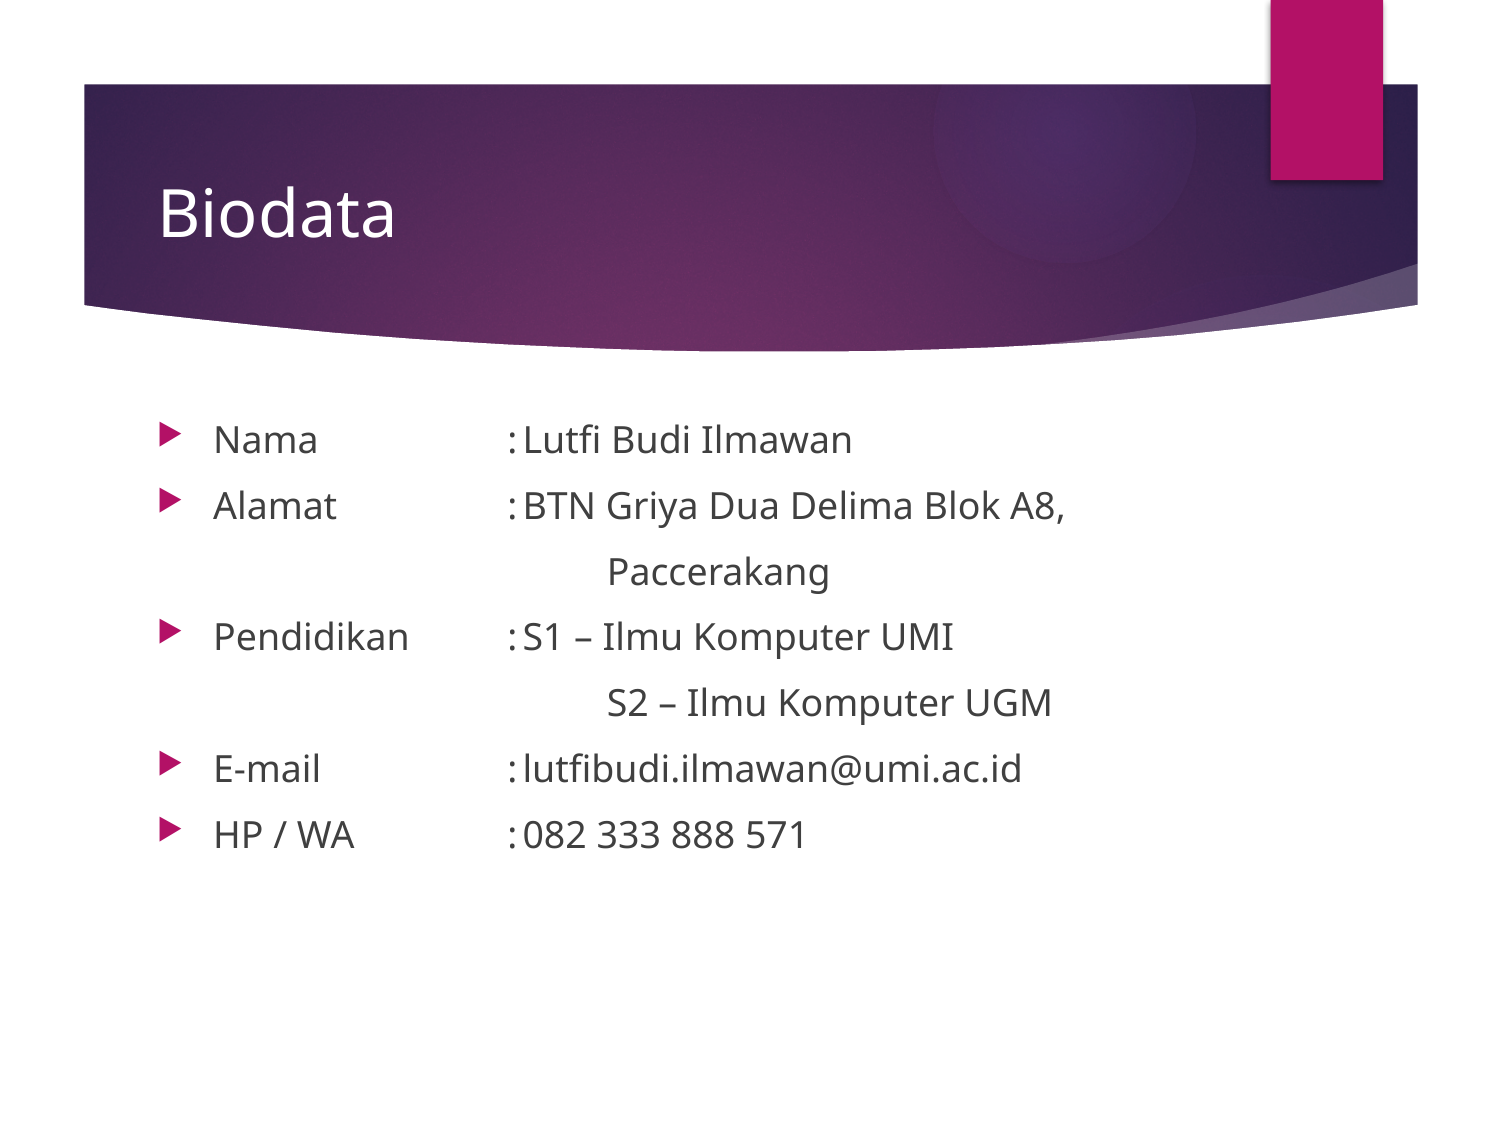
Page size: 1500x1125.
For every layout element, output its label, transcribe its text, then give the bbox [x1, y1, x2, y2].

list Nama : Lutfi Budi Ilmawan Alamat : BTN Griya Dua Delima Blok A8, Paccerakang Pendidikan : S1 – Ilmu Komputer UMI S2 – Ilmu Komputer UGM E-mail : lutfibudi.ilmawan@umi.ac.id HP / WA : 082 333 888 571 [141, 408, 1183, 988]
title Biodata [142, 152, 1183, 269]
